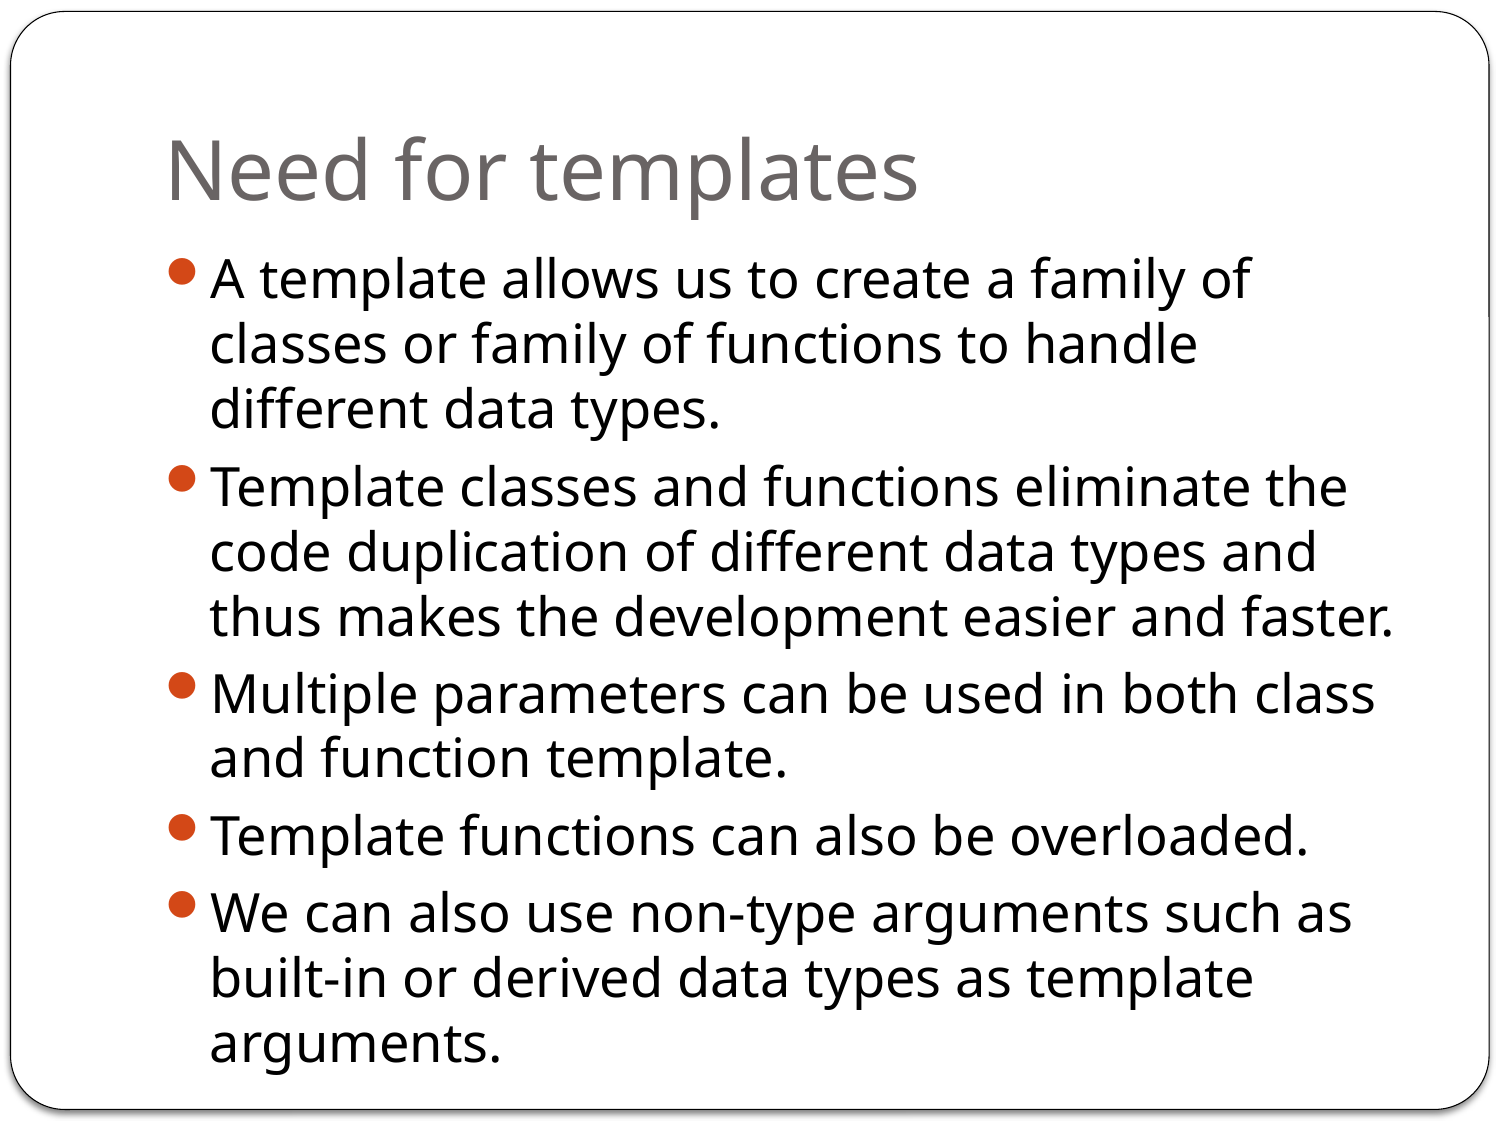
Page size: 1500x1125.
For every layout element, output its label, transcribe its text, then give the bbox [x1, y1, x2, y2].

list A template allows us to create a family of classes or family of functions to handle different data types. Template classes and functions eliminate the code duplication of different data types and thus makes the development easier and faster. Multiple parameters can be used in both class and function template. Template functions can also be overloaded. We can also use non-type arguments such as built-in or derived data types as template arguments. [150, 237, 1425, 988]
title Need for templates [150, 45, 1425, 233]
